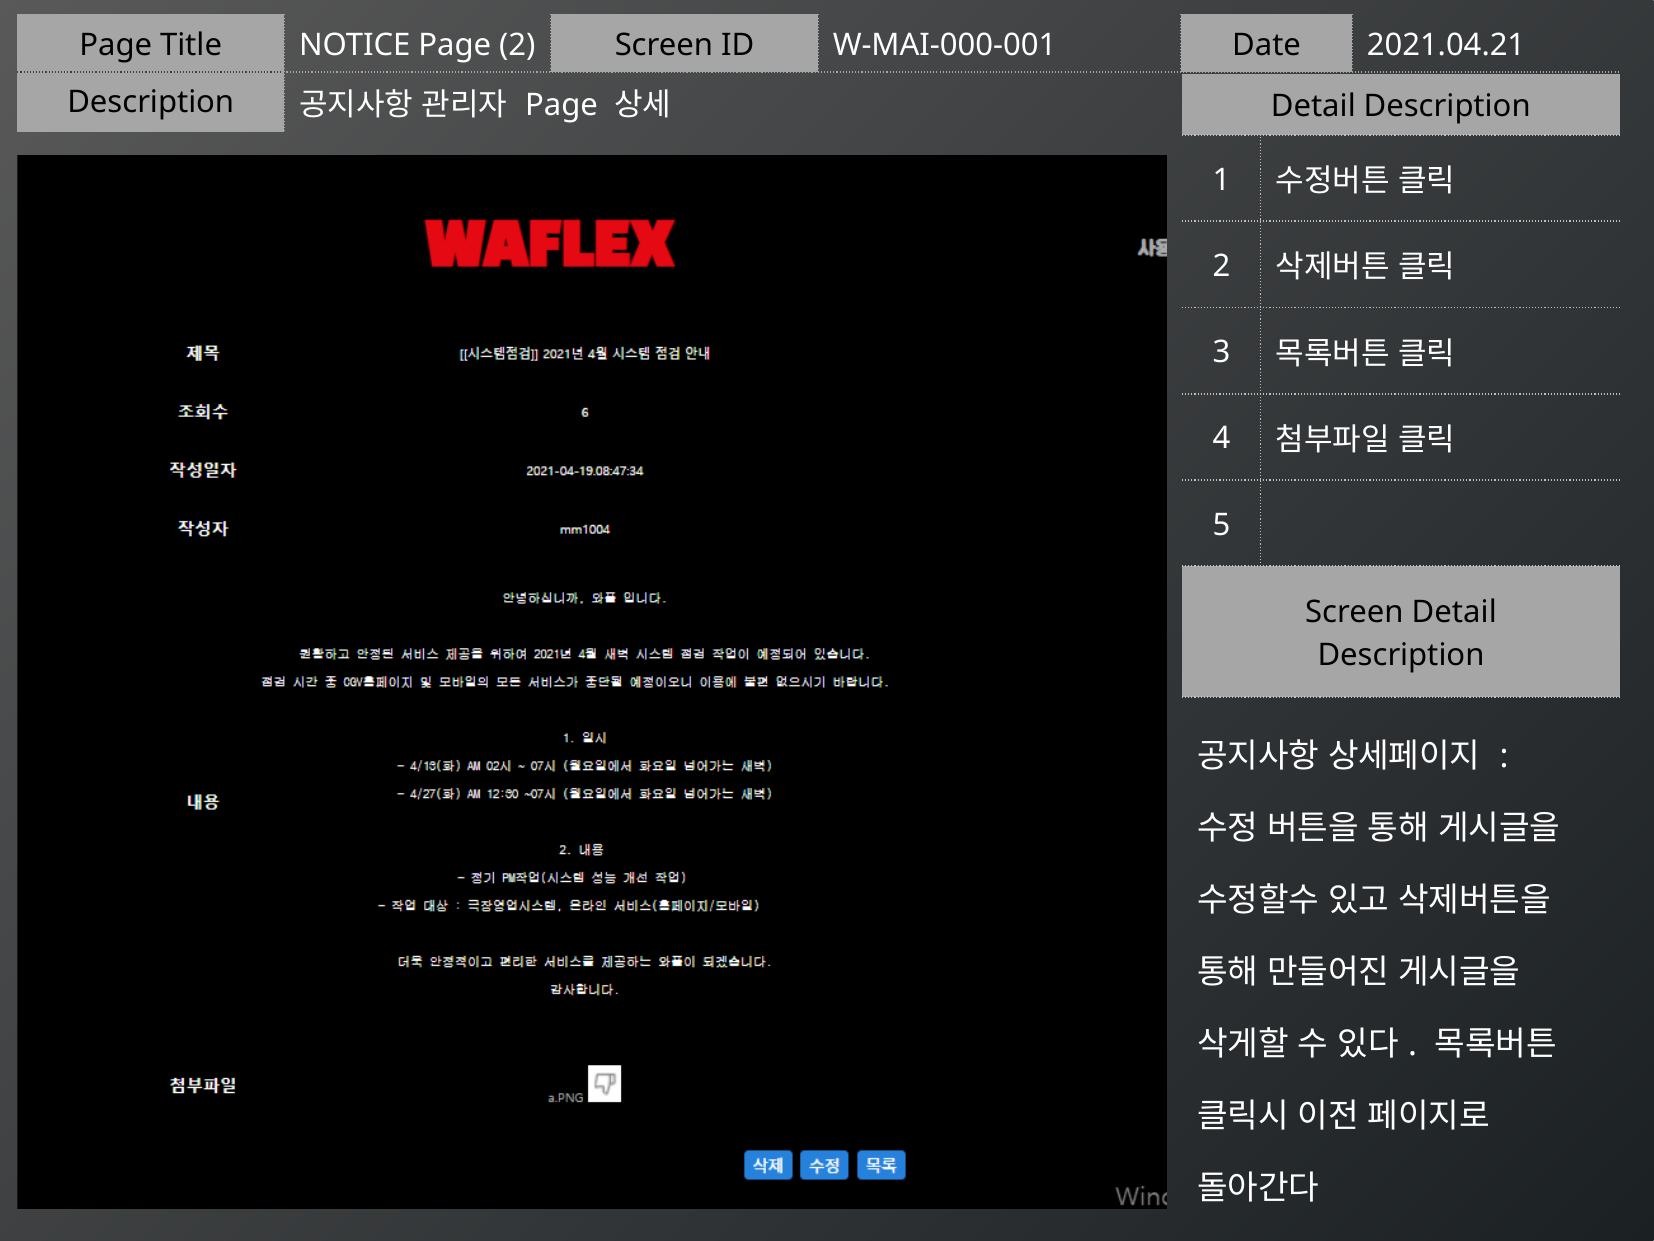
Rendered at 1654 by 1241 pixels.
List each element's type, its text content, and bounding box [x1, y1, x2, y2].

table_cell 삭제버튼 클릭 [1261, 221, 1620, 307]
table_cell 목록버튼 클릭 [1261, 307, 1620, 394]
table_cell 첨부파일 클릭 [1261, 394, 1620, 480]
table_cell 2 [1182, 221, 1261, 307]
picture [17, 155, 1167, 1209]
table_header NOTICE Page (2) [284, 14, 551, 72]
table_cell 5 [1182, 480, 1261, 566]
table_header Screen ID [551, 14, 818, 72]
table_header Date [1181, 14, 1352, 72]
table_cell Screen Detail Description [1182, 566, 1620, 697]
table_cell 3 [1182, 307, 1261, 394]
table_header 2021.04.21 [1352, 14, 1619, 72]
table_header W-MAI-000-001 [818, 14, 1181, 72]
table_cell [1261, 480, 1620, 566]
table_header Page Title [17, 14, 284, 72]
table_cell 공지사항 관리자 Page 상세 [284, 72, 1619, 132]
table_cell 1 [1182, 135, 1261, 221]
table_cell Description [17, 72, 284, 132]
table_cell 수정버튼 클릭 [1261, 135, 1620, 221]
table_cell 4 [1182, 394, 1261, 480]
table_cell 공지사항 상세페이지 : 수정 버튼을 통해 게시글을 수정할수 있고 삭제버튼을 통해 만들어진 게시글을 삭게할 수 있다. 목록버튼 클릭시 이전 페이지로 돌아간다 첨부파일이 있을경우 파일명을 클릭하면 해당 파일이 다운로드 된다. [1182, 697, 1620, 1241]
